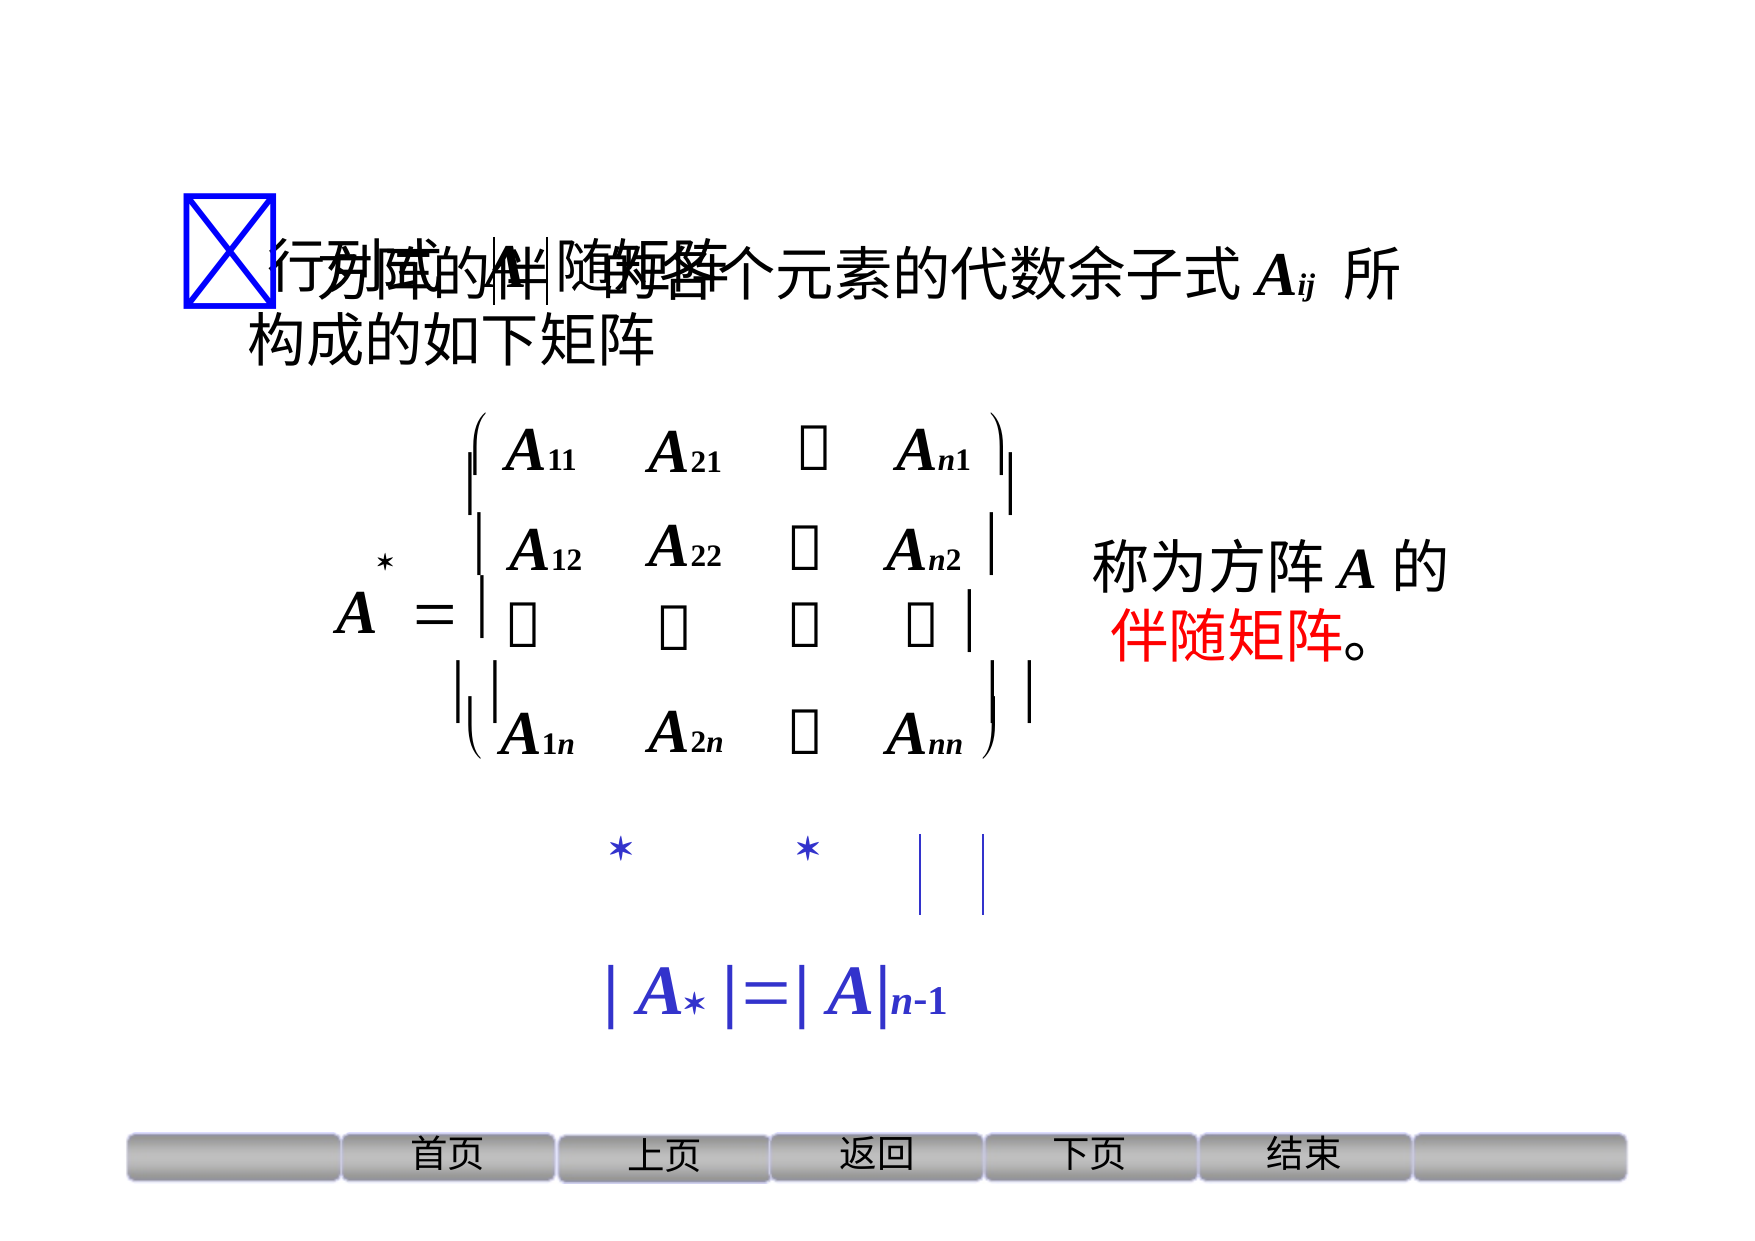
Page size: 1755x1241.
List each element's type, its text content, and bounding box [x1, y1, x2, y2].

text_box [125, 57, 1629, 1132]
text_box   | A || A|n1 [604, 814, 948, 1037]
text_box   [1018, 631, 1037, 739]
text_box   An2      Ann  [786, 447, 1018, 774]
text_box A   [336, 541, 377, 654]
text_box 方阵的伴 的各个元素的代数余子式Aij 所 构成的如下矩阵 [172, 114, 1402, 381]
text_box  A11 [468, 406, 578, 447]
text_box    A12   A1n [377, 447, 583, 774]
picture [124, 1133, 1630, 1184]
text_box A21 A22  A2n [648, 420, 724, 772]
text_box  An1  [795, 406, 1009, 447]
text_box 称为方阵A的 伴随矩阵。 [1091, 537, 1450, 677]
